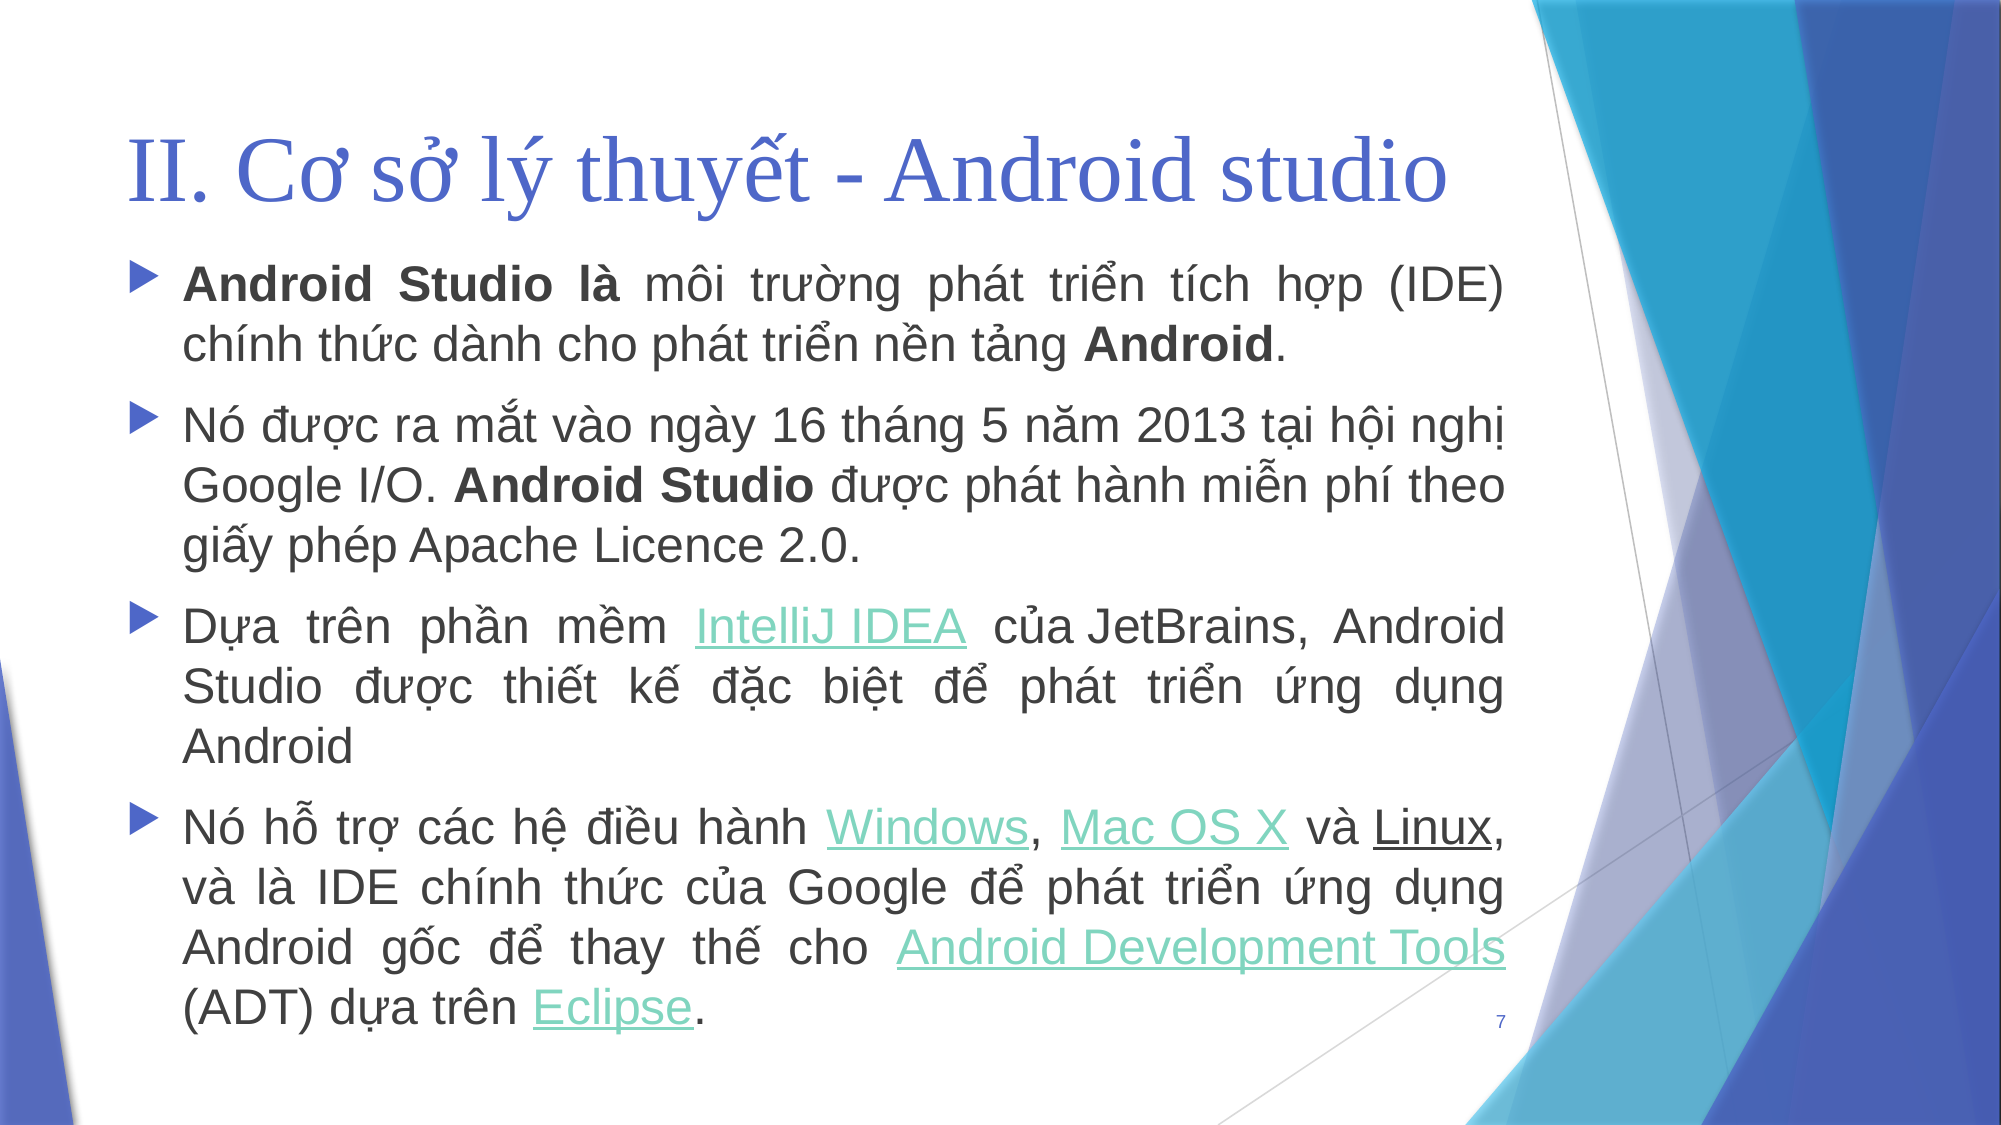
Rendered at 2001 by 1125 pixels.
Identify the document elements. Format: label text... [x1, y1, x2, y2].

title II. Cơ sở lý thuyết - Android studio [111, 99, 1522, 244]
list Android Studio là môi trường phát triển tích hợp (IDE) chính thức dành cho phát triển nền tảng Android. Nó được ra mắt vào ngày 16 tháng 5 năm 2013 tại hội nghị Google I/O. Android Studio được phát hành miễn phí theo giấy phép Apache Licence 2.0. Dựa trên phần mềm IntelliJ IDEA của JetBrains, Android Studio được thiết kế đặc biệt để phát triển ứng dụng Android Nó hỗ trợ các hệ điều hành Windows, Mac OS X và Linux, và là IDE chính thức của Google để phát triển ứng dụng Android gốc để thay thế cho Android Development Tools (ADT) dựa trên Eclipse. [111, 244, 1522, 881]
slide_number 7 [1409, 991, 1522, 1051]
